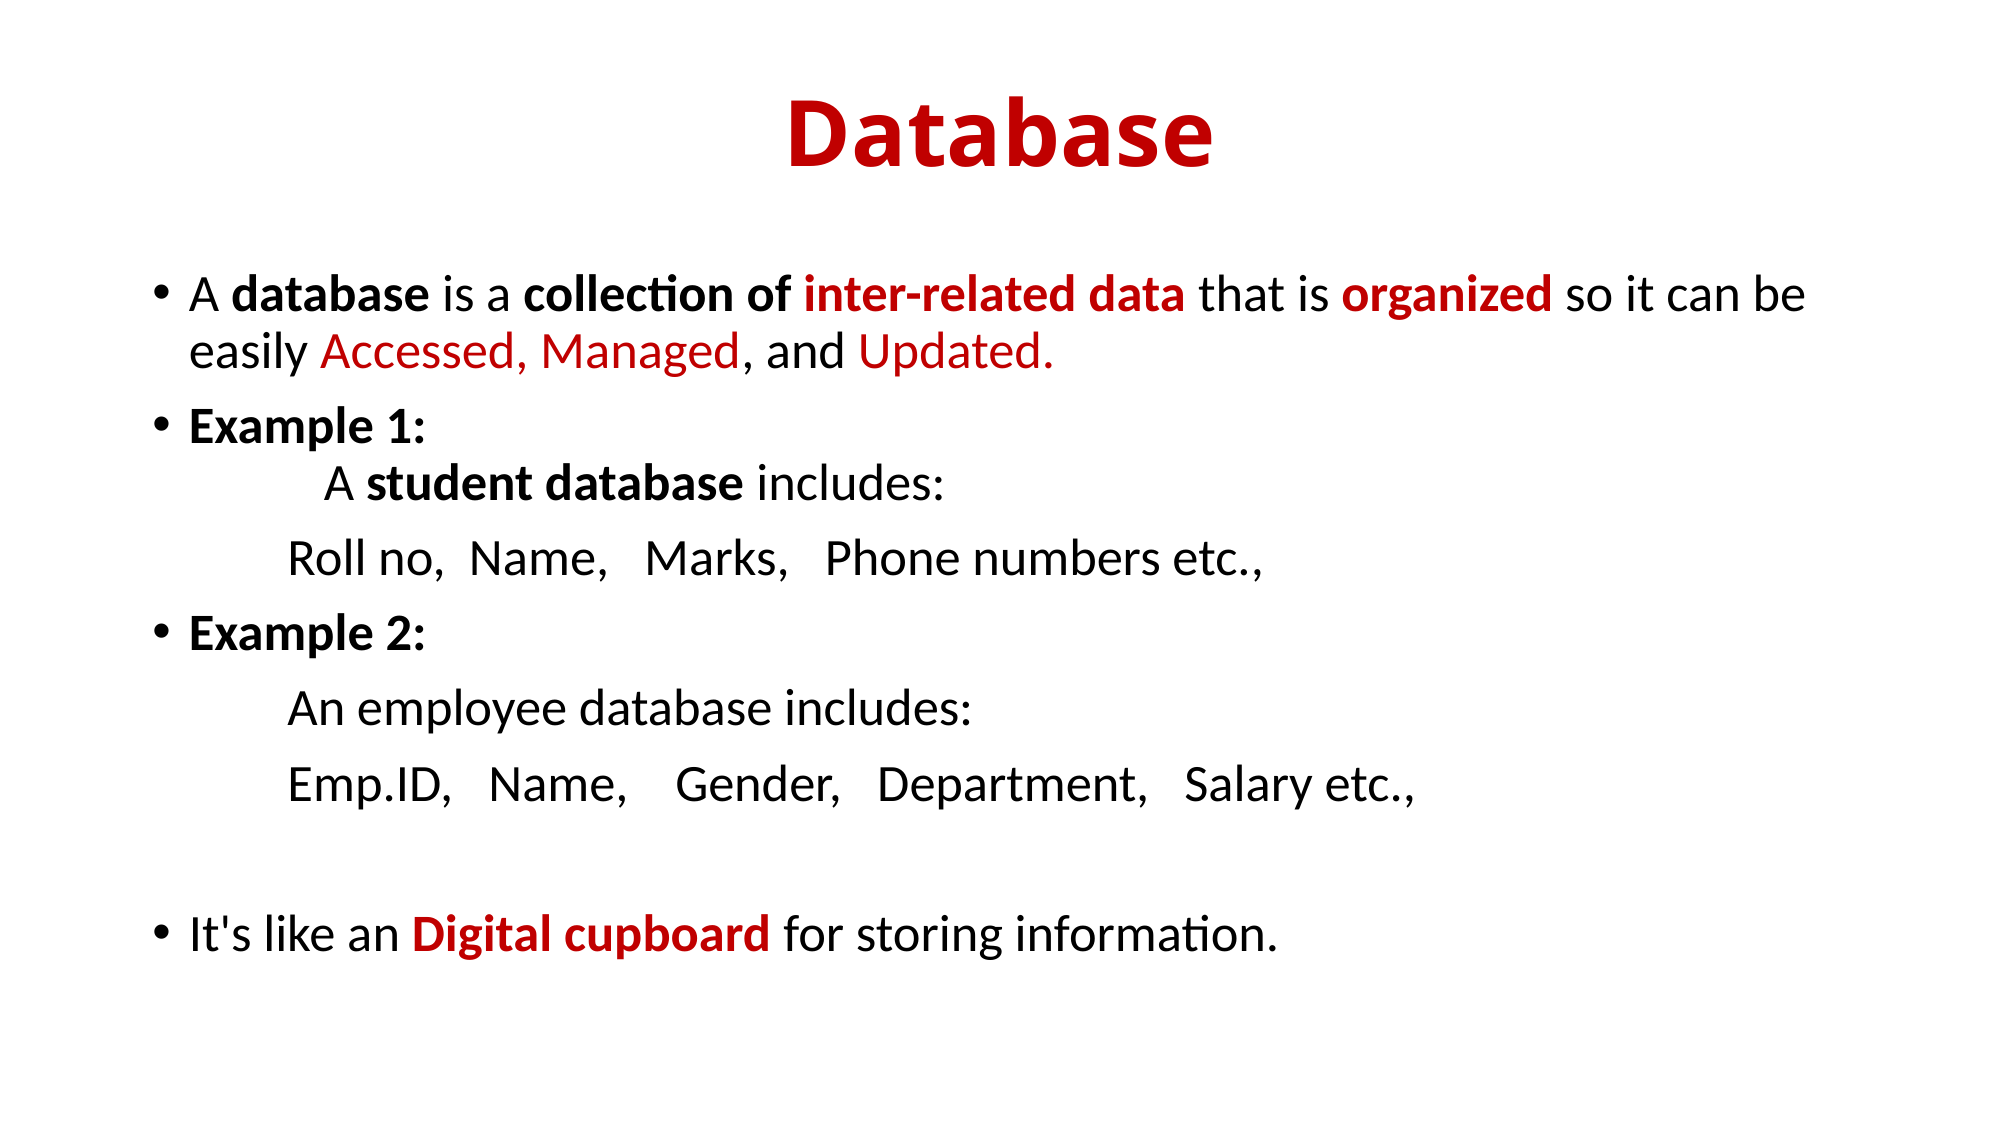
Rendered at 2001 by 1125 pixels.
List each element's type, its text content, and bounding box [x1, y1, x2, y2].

list A database is a collection of inter-related data that is organized so it can be easily Accessed, Managed, and Updated. Example 1: A student database includes: Roll no, Name, Marks, Phone numbers etc., Example 2: An employee database includes: Emp.ID, Name, Gender, Department, Salary etc., It's like an Digital cupboard for storing information. [137, 259, 1863, 973]
title Database [137, 27, 1863, 246]
